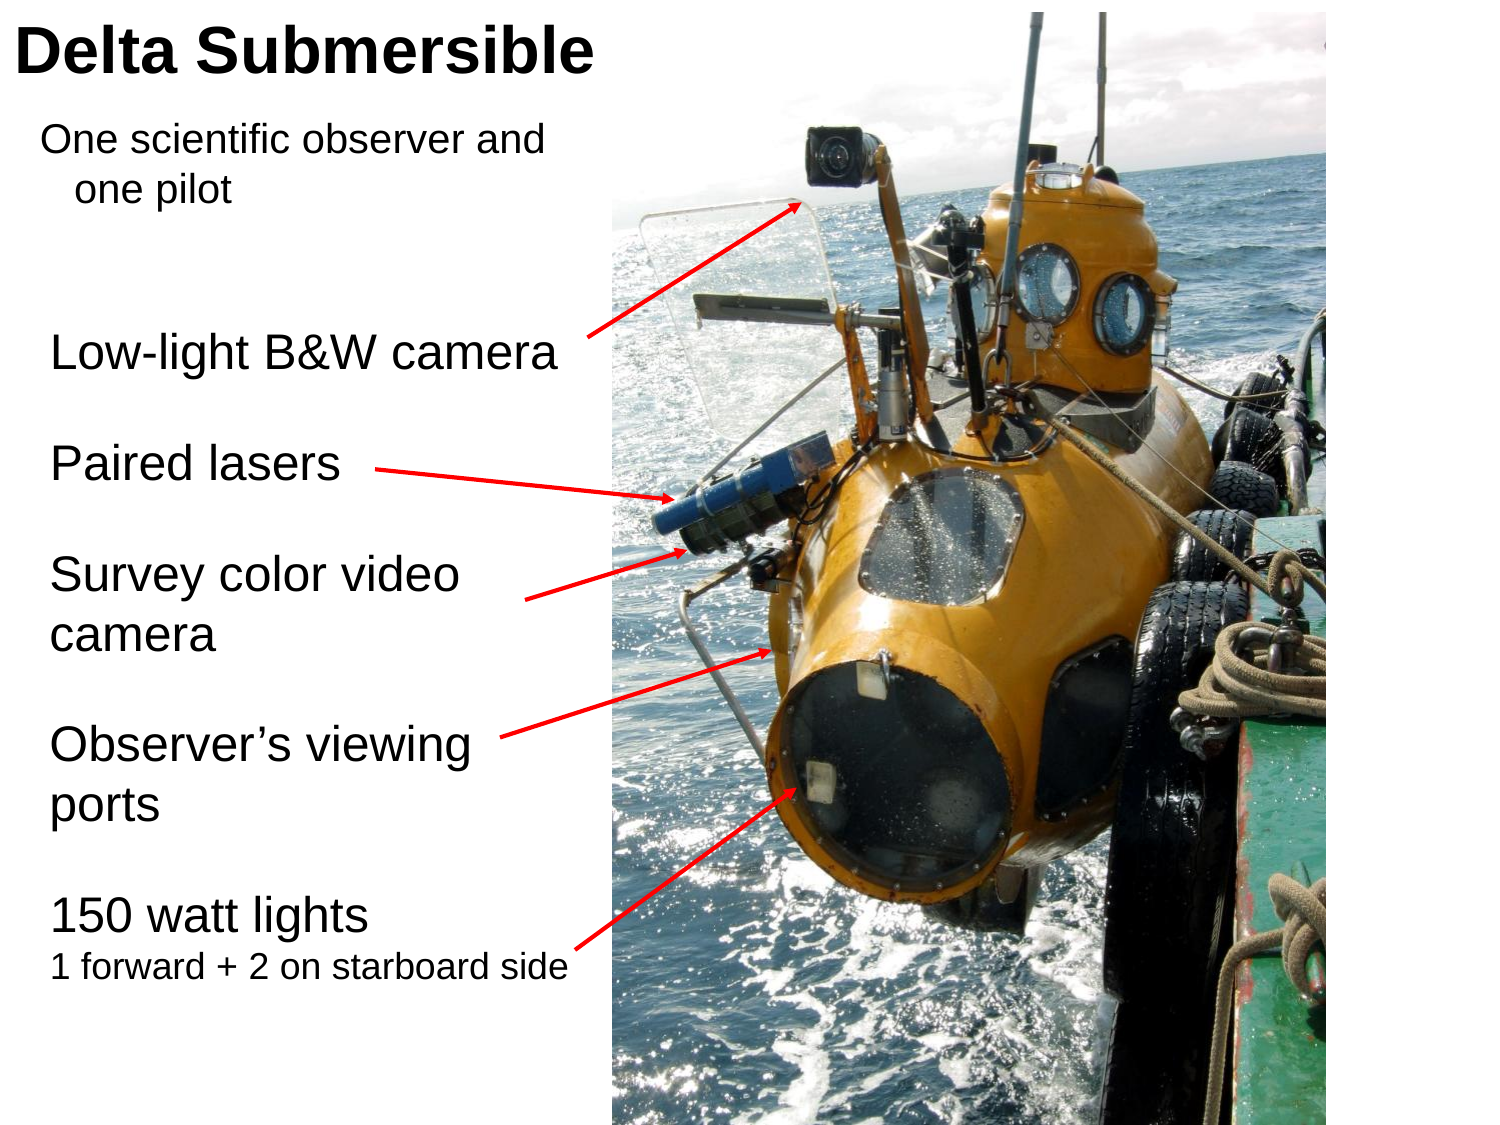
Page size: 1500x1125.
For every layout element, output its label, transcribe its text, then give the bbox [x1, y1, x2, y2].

text_box Observer’s viewing ports [34, 704, 498, 840]
text_box Paired lasers [35, 423, 357, 498]
text_box Survey color video camera [34, 533, 485, 669]
picture [612, 12, 1326, 1125]
text_box One scientific observer and one pilot [24, 104, 575, 220]
text_box Low-light B&W camera [35, 312, 574, 388]
text_box 150 watt lights 1 forward + 2 on starboard side [35, 874, 585, 995]
text_box Delta Submersible [0, 0, 612, 95]
